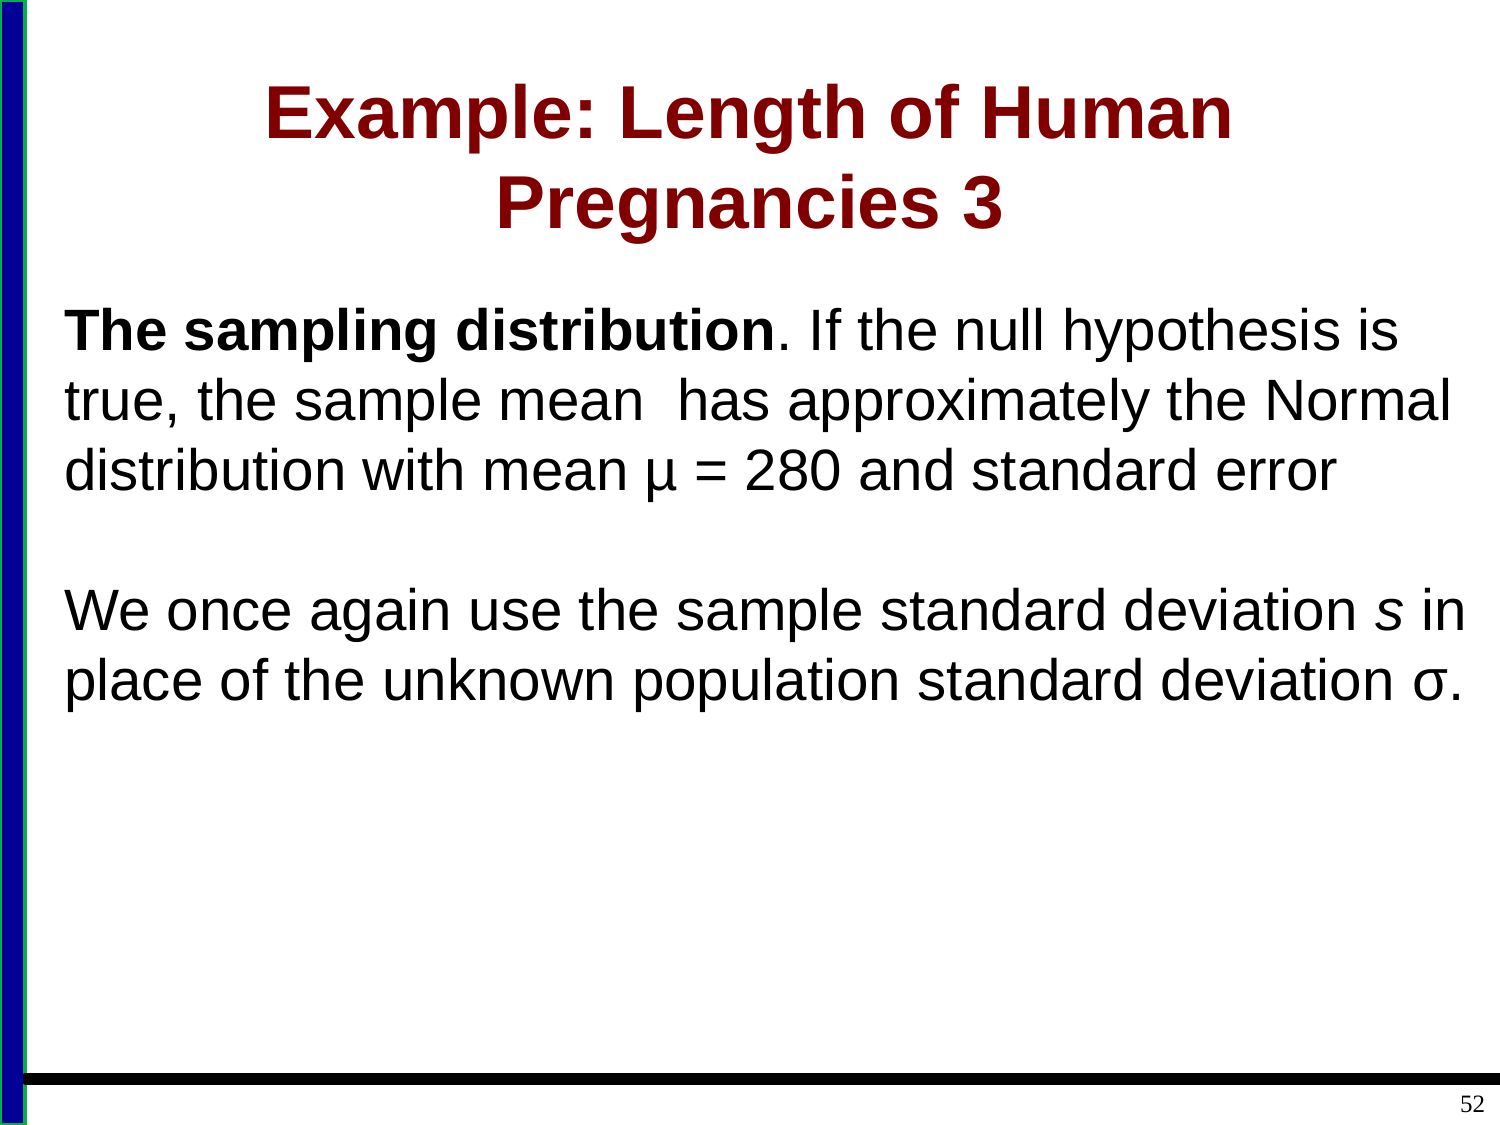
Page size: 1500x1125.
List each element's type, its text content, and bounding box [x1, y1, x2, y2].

title Example: Length of Human Pregnancies 3 [74, 59, 1426, 248]
